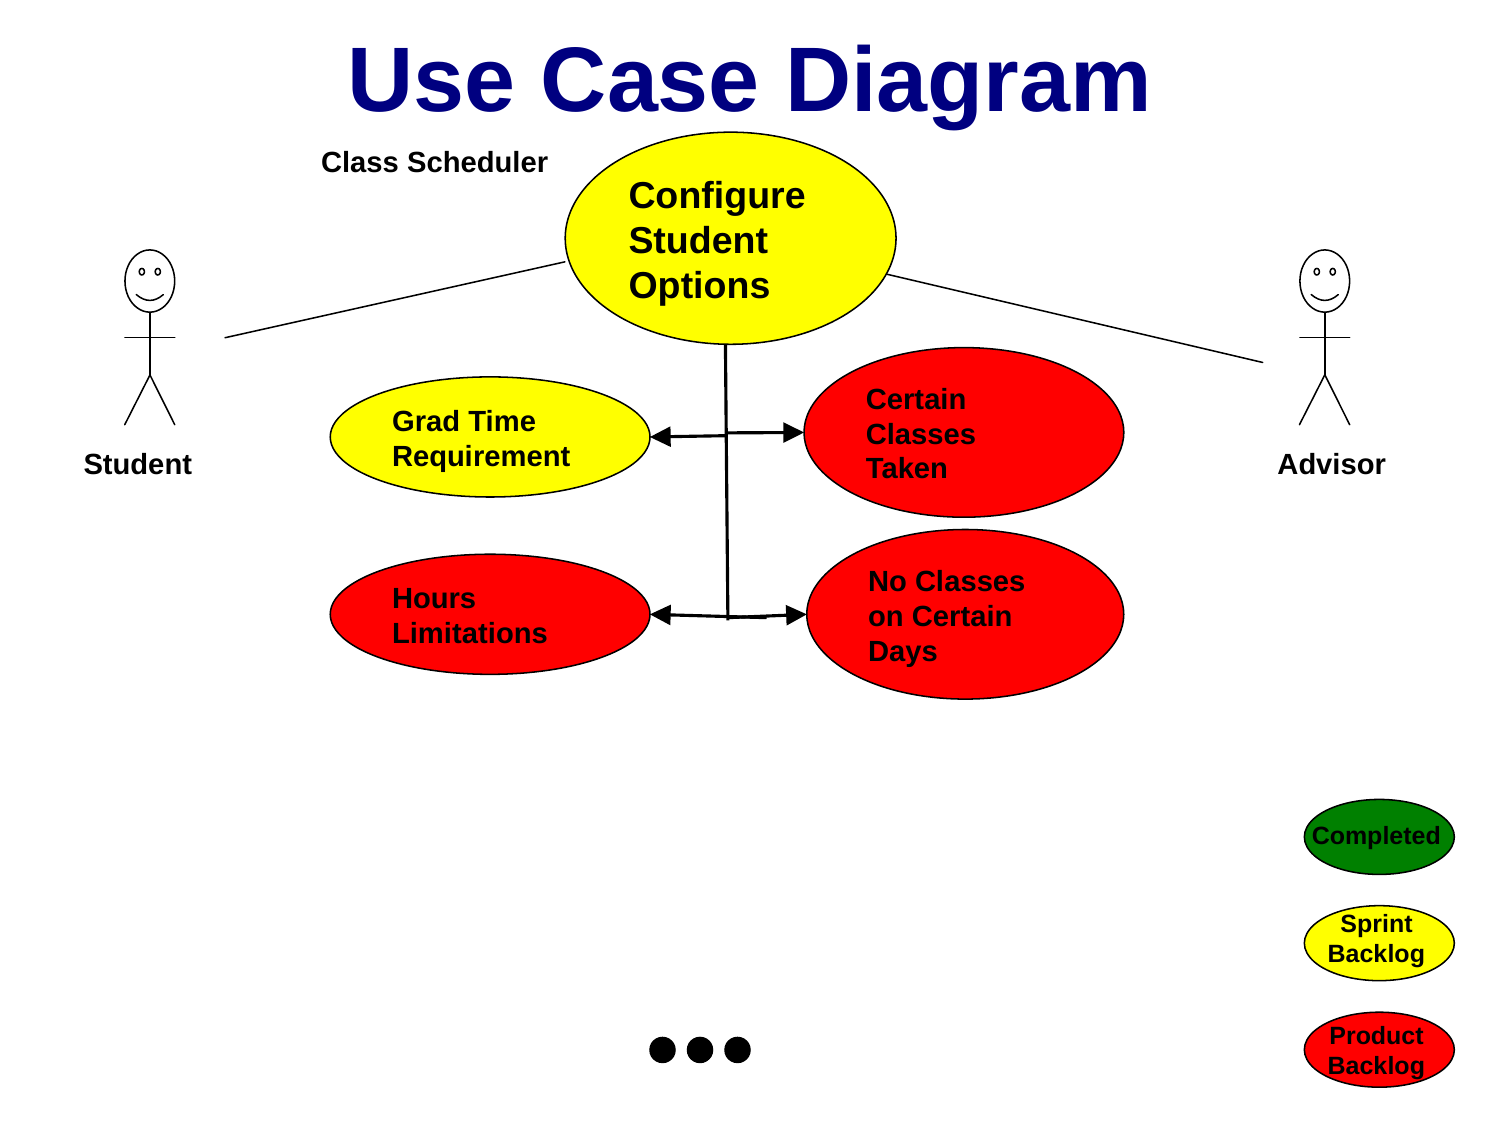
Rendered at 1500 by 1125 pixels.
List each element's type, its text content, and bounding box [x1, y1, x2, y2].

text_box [1299, 249, 1350, 425]
text_box [1316, 857, 1443, 875]
text_box Sprint Backlog [1274, 899, 1479, 976]
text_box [224, 261, 566, 338]
text_box Certain Classes Taken [804, 369, 1124, 518]
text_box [649, 432, 723, 436]
text_box Product Backlog [1274, 1012, 1479, 1088]
text_box Configure Student Options [565, 132, 897, 345]
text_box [649, 614, 725, 618]
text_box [724, 311, 729, 430]
text_box Grad Time Requirement [330, 376, 650, 498]
text_box [1325, 799, 1434, 811]
text_box Student [68, 437, 237, 488]
text_box Advisor [1262, 437, 1441, 488]
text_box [724, 442, 729, 611]
text_box [725, 1037, 751, 1063]
text_box [650, 1037, 676, 1063]
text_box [859, 267, 1263, 363]
text_box No Classes on Certain Days [806, 529, 1124, 700]
text_box Class Scheduler [306, 135, 579, 187]
title Use Case Diagram [112, 0, 1388, 177]
text_box Hours Limitations [330, 554, 650, 675]
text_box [727, 614, 807, 618]
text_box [124, 249, 175, 425]
text_box [1343, 976, 1416, 981]
text_box Completed [1274, 811, 1479, 857]
text_box [687, 1037, 713, 1063]
